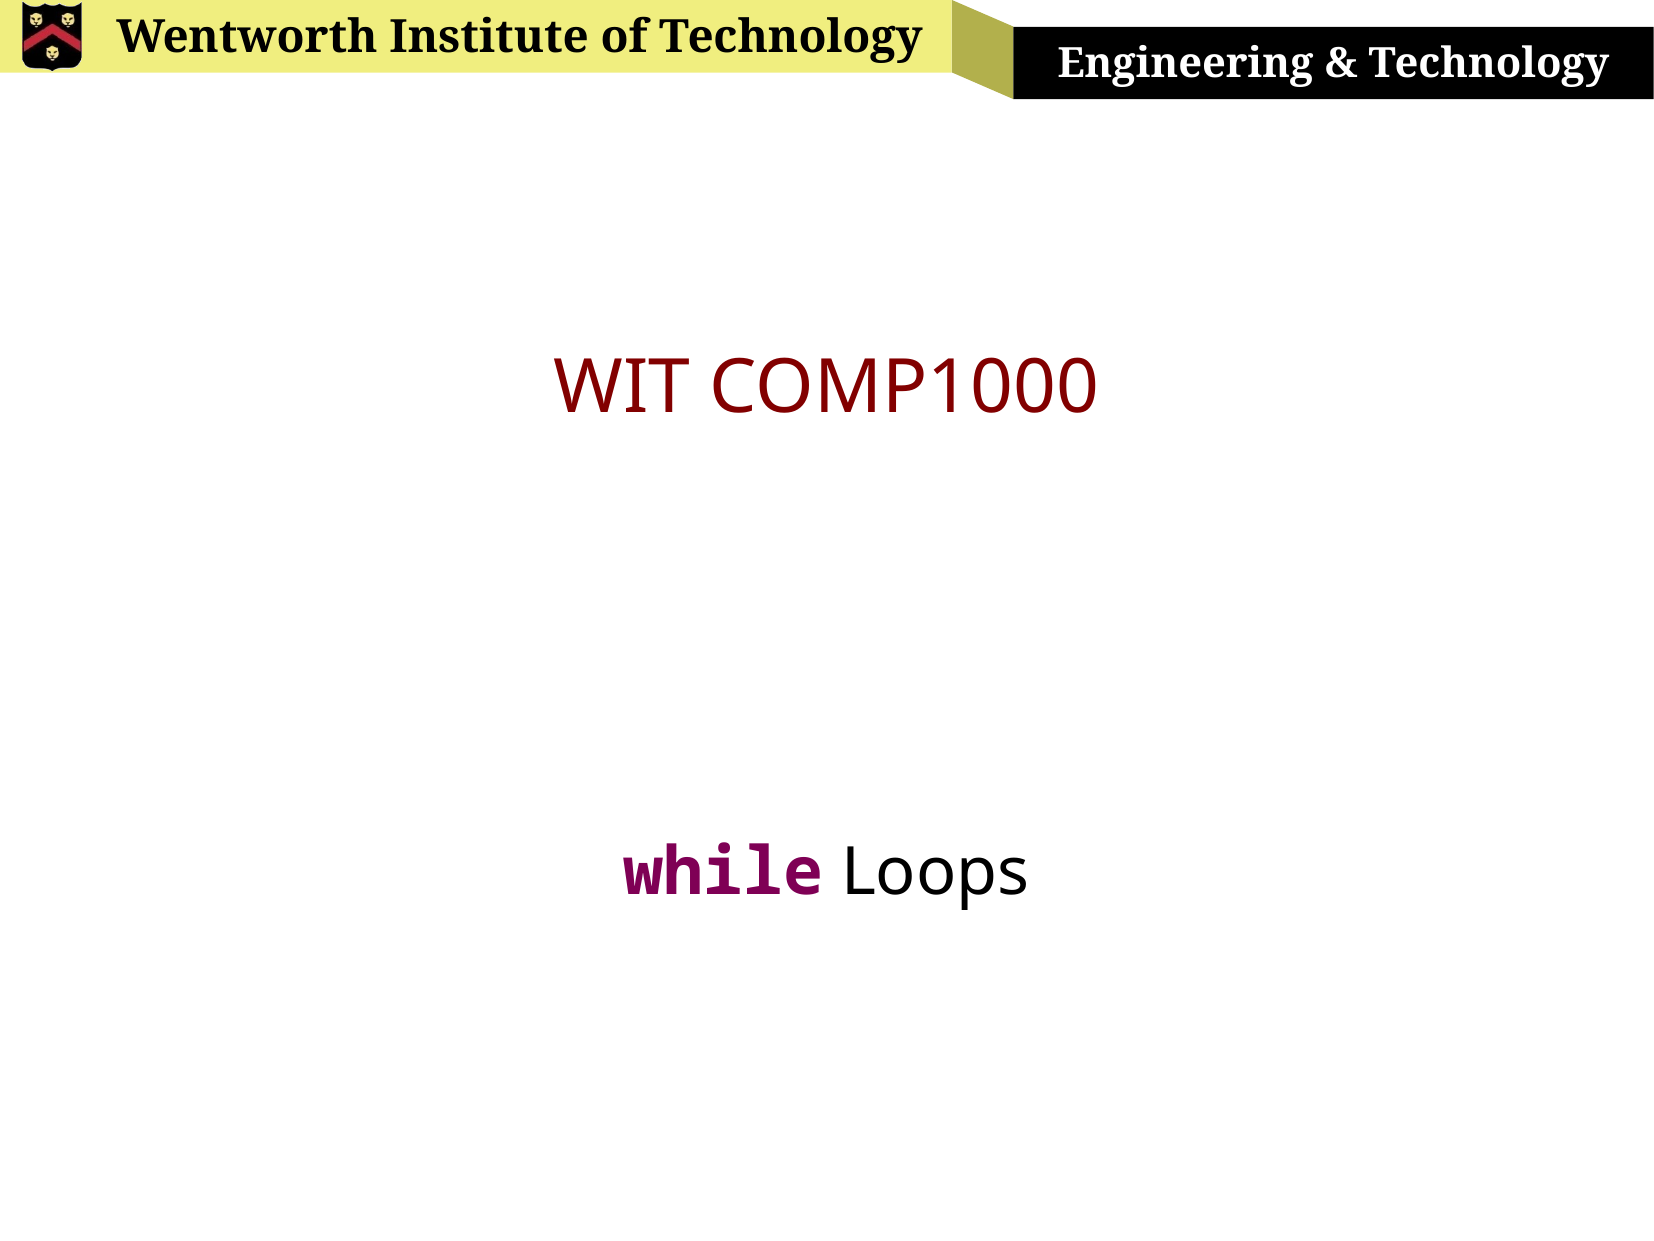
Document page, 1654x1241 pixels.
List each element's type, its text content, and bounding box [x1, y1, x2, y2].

subtitle while Loops [248, 702, 1406, 1020]
picture [22, 0, 82, 72]
title WIT COMP1000 [123, 241, 1530, 508]
